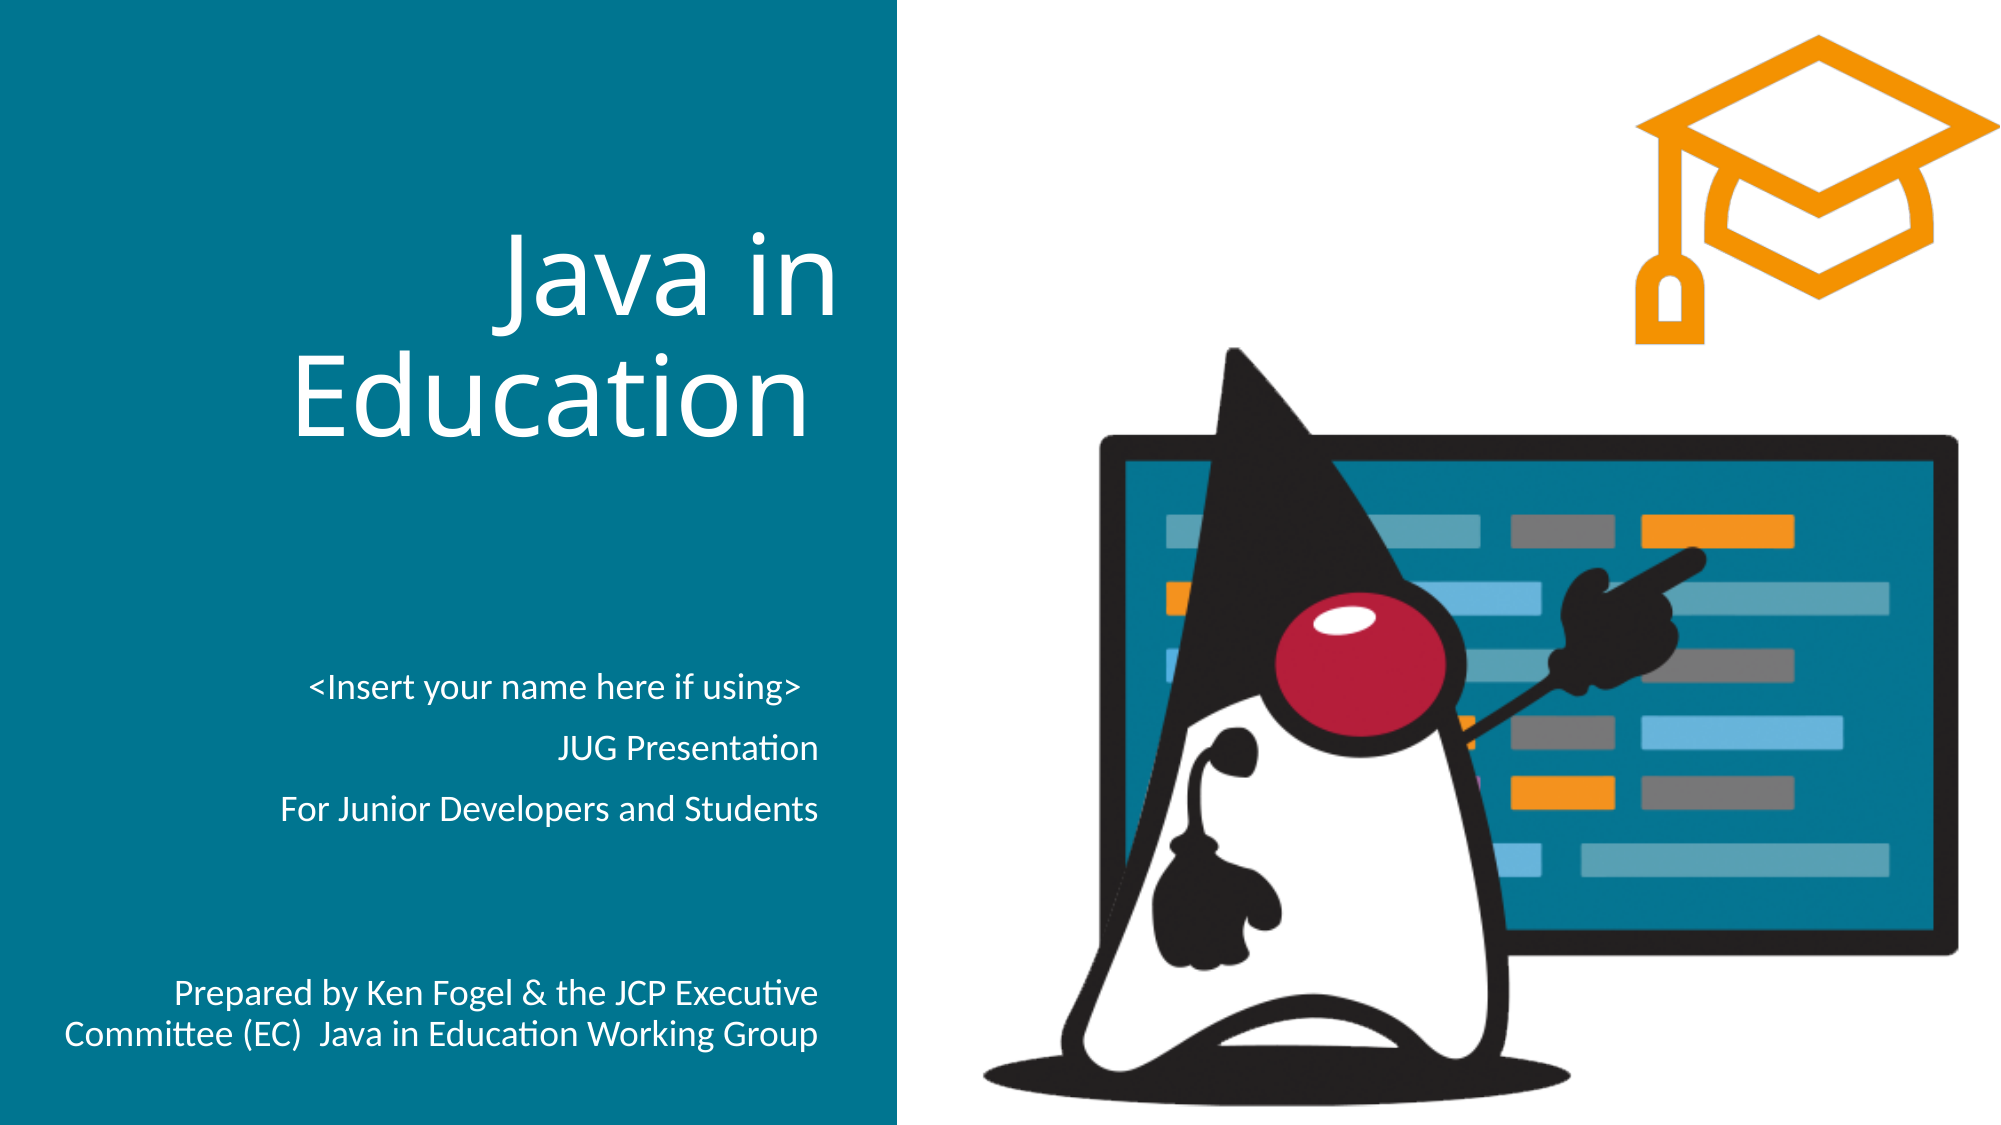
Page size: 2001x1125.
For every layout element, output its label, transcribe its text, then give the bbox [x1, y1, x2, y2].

picture [973, 0, 2000, 1125]
title Java in Education [42, 131, 858, 469]
subtitle <Insert your name here if using> JUG Presentation For Junior Developers and Students Prepared by Ken Fogel & the JCP Executive Committee (EC) Java in Education Working Group [42, 659, 835, 1069]
text_box [0, 0, 898, 1125]
